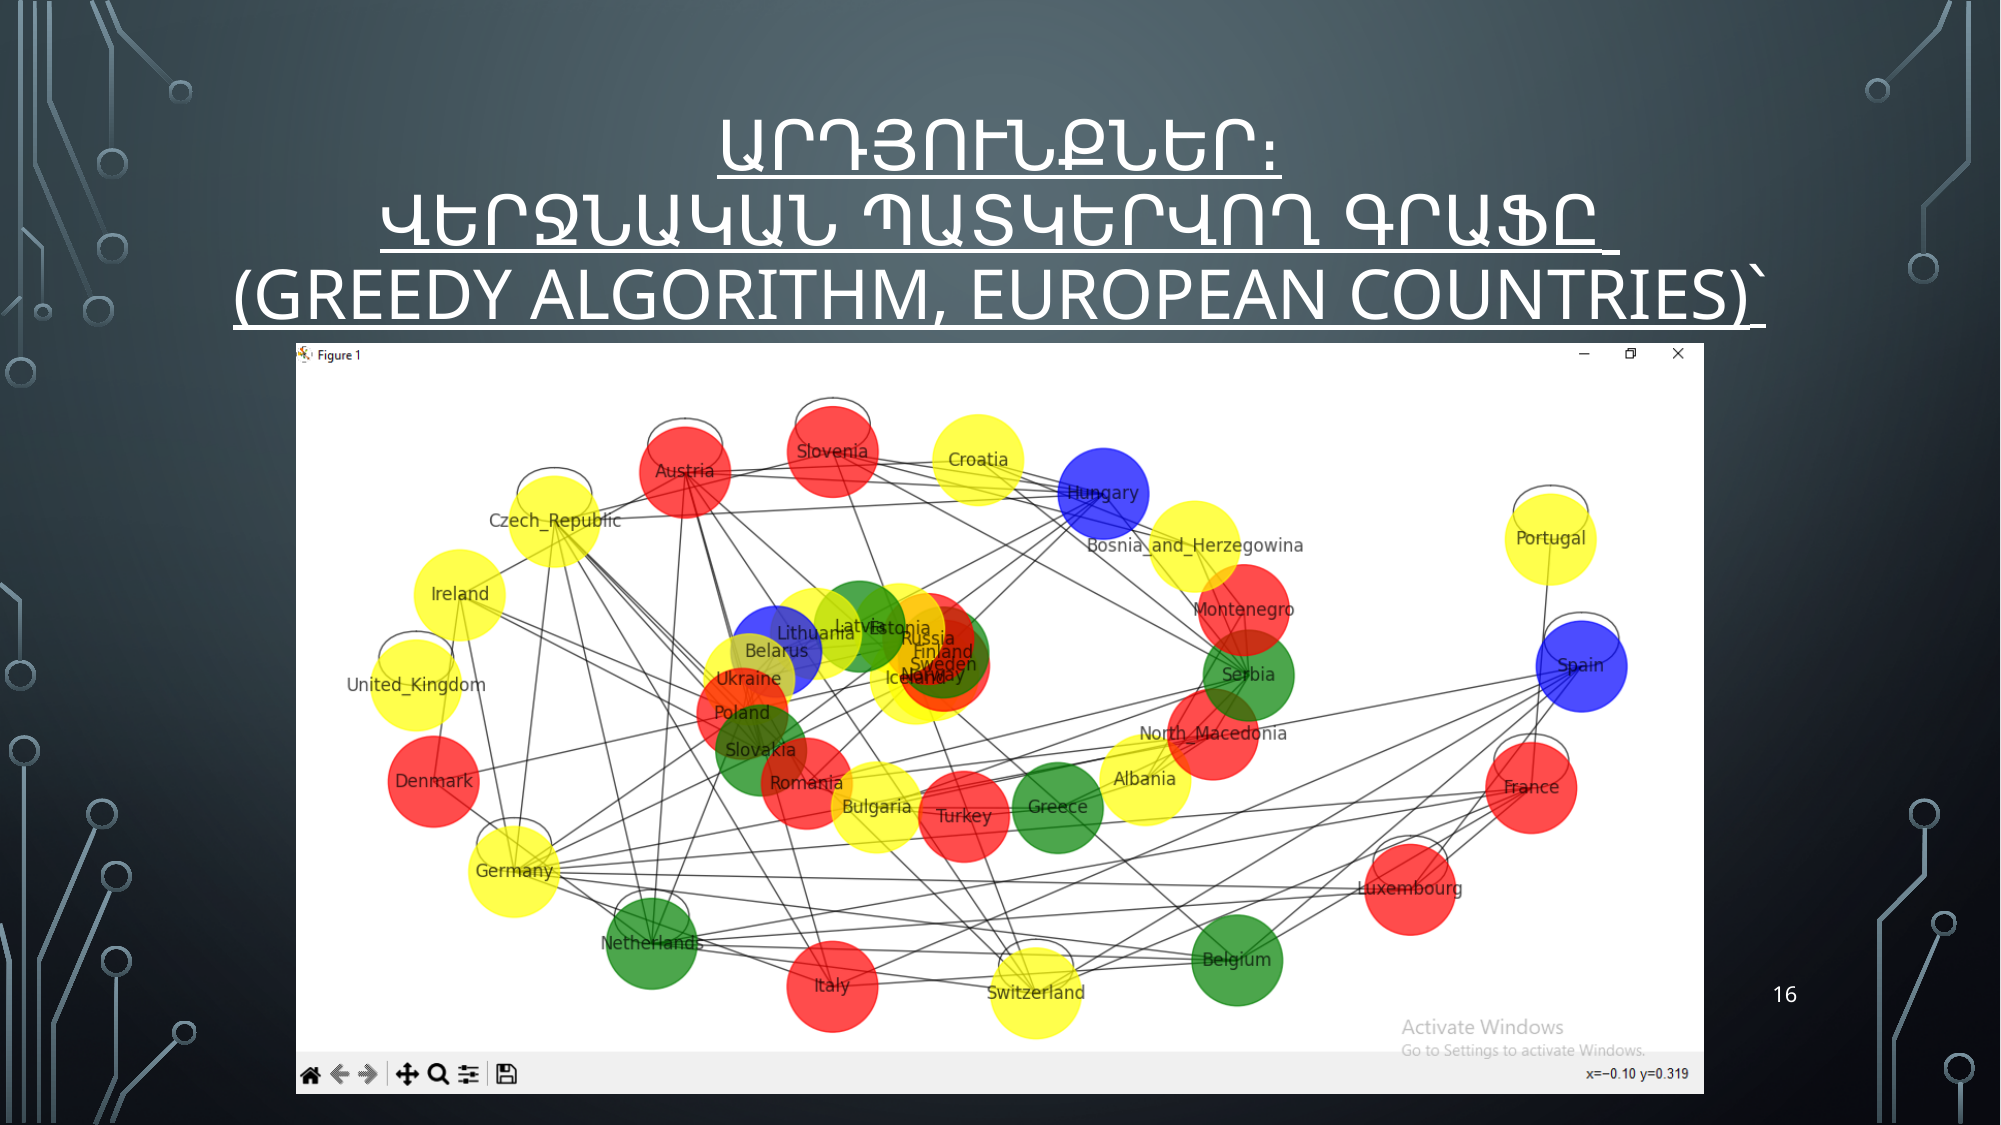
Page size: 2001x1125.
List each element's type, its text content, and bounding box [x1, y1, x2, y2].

picture [295, 343, 1704, 1095]
title Արդյունքներ։ Վերջնական պատկերվող գրաֆը (greedy algorithm, European countries)՝ [187, 101, 1813, 344]
slide_number 16 [1704, 965, 1813, 1025]
